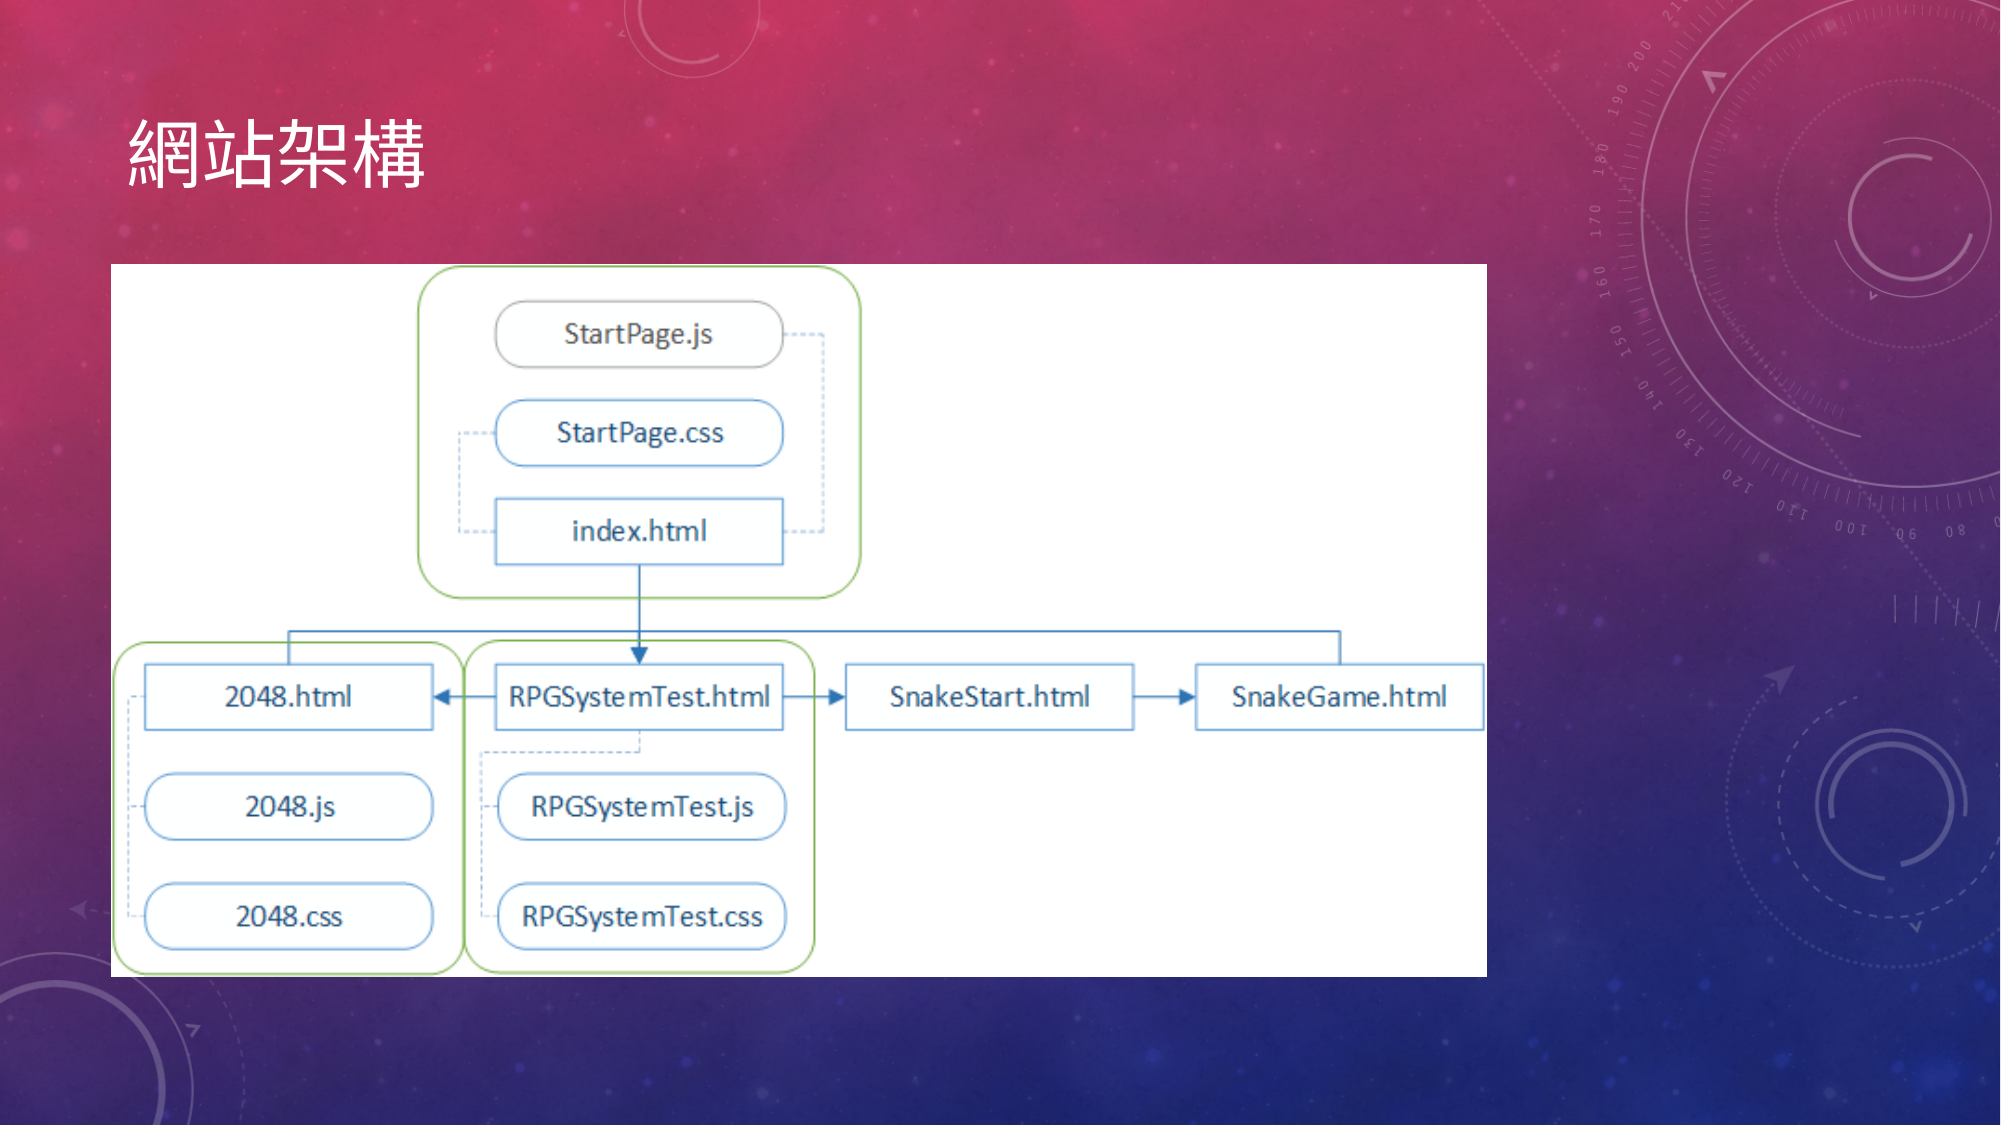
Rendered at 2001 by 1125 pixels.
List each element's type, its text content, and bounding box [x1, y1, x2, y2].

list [110, 264, 1488, 978]
text_box 網站架構 [111, 99, 1522, 214]
picture [0, 0, 2001, 1125]
text_box [111, 316, 1522, 991]
